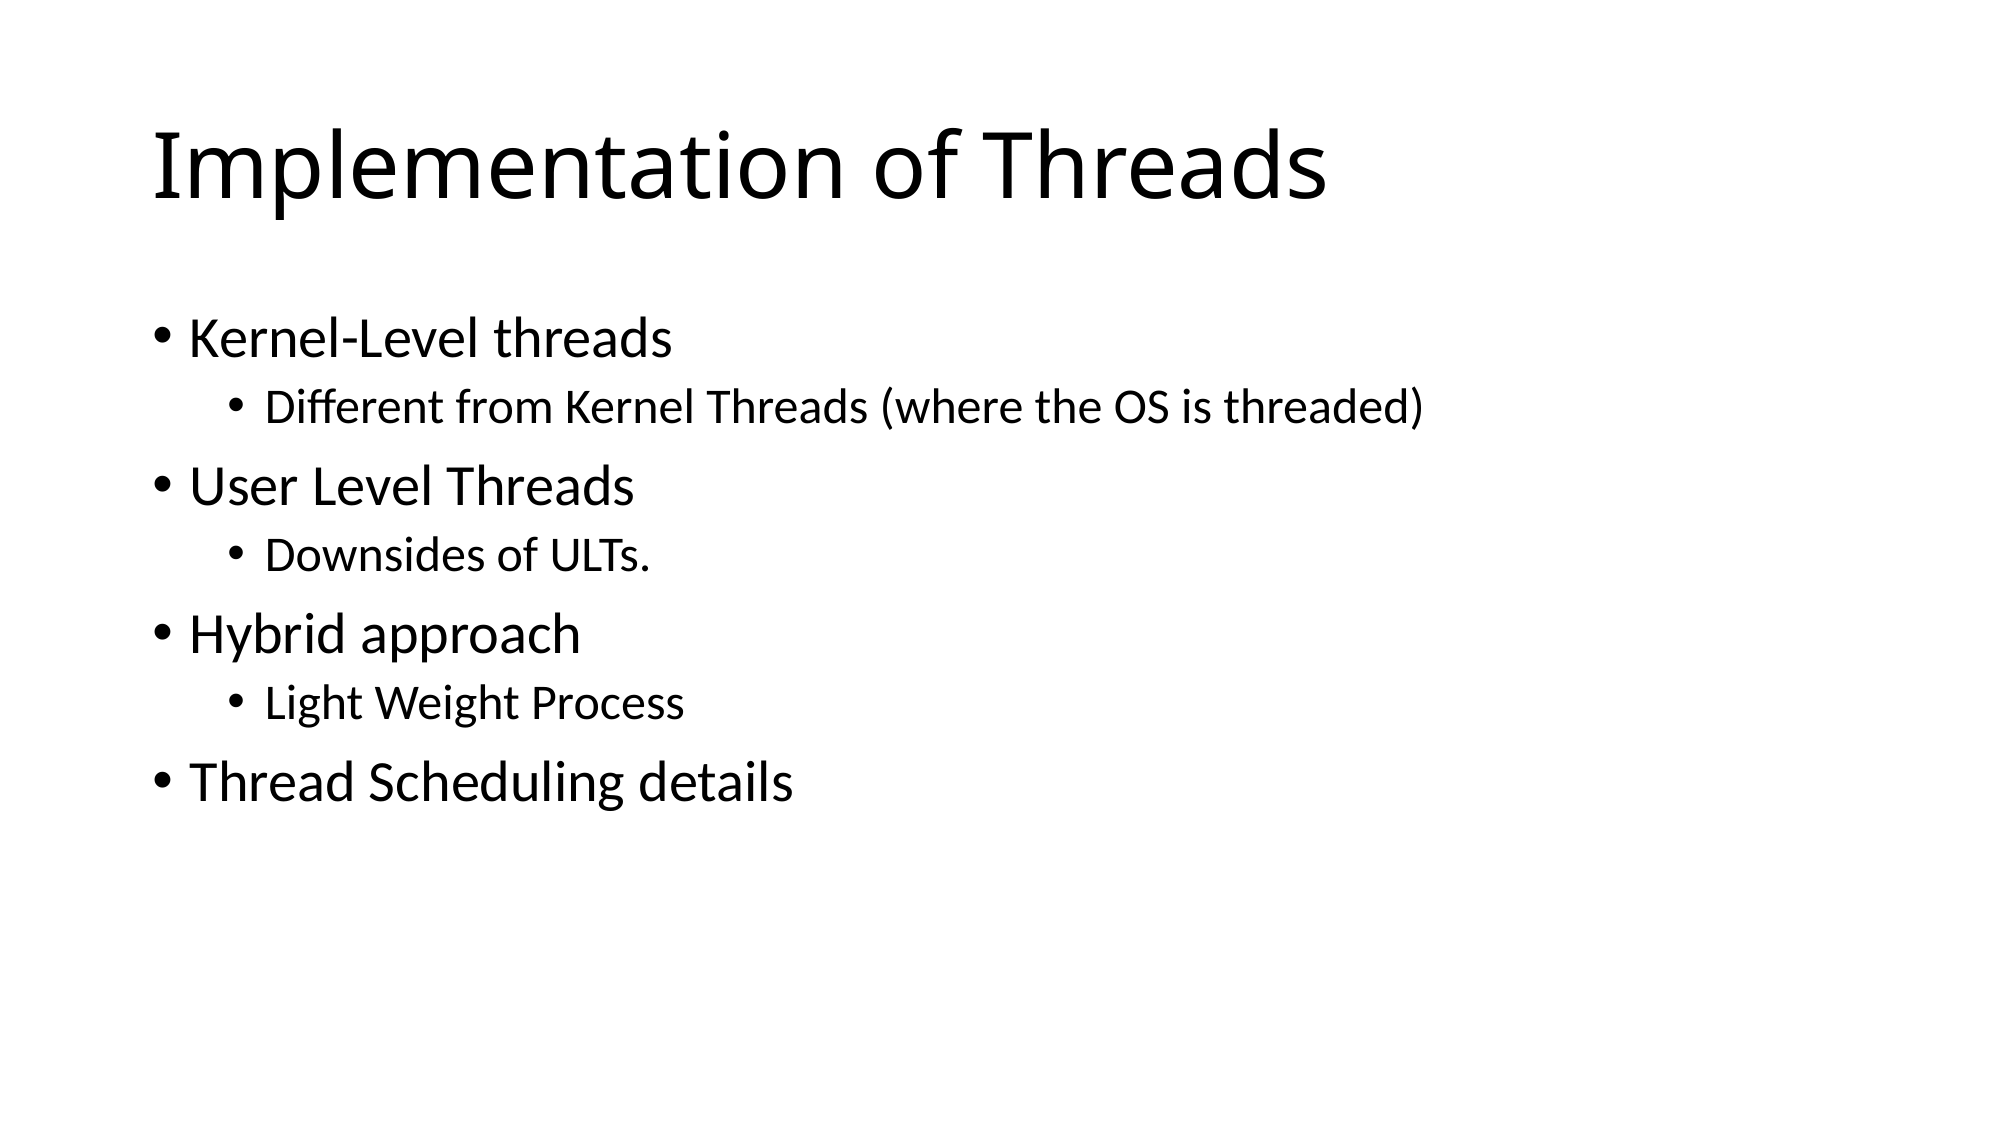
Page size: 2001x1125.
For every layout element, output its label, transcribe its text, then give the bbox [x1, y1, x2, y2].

list Kernel-Level threads Different from Kernel Threads (where the OS is threaded) User Level Threads Downsides of ULTs. Hybrid approach Light Weight Process Thread Scheduling details [137, 299, 1863, 1014]
title Implementation of Threads [137, 59, 1863, 278]
